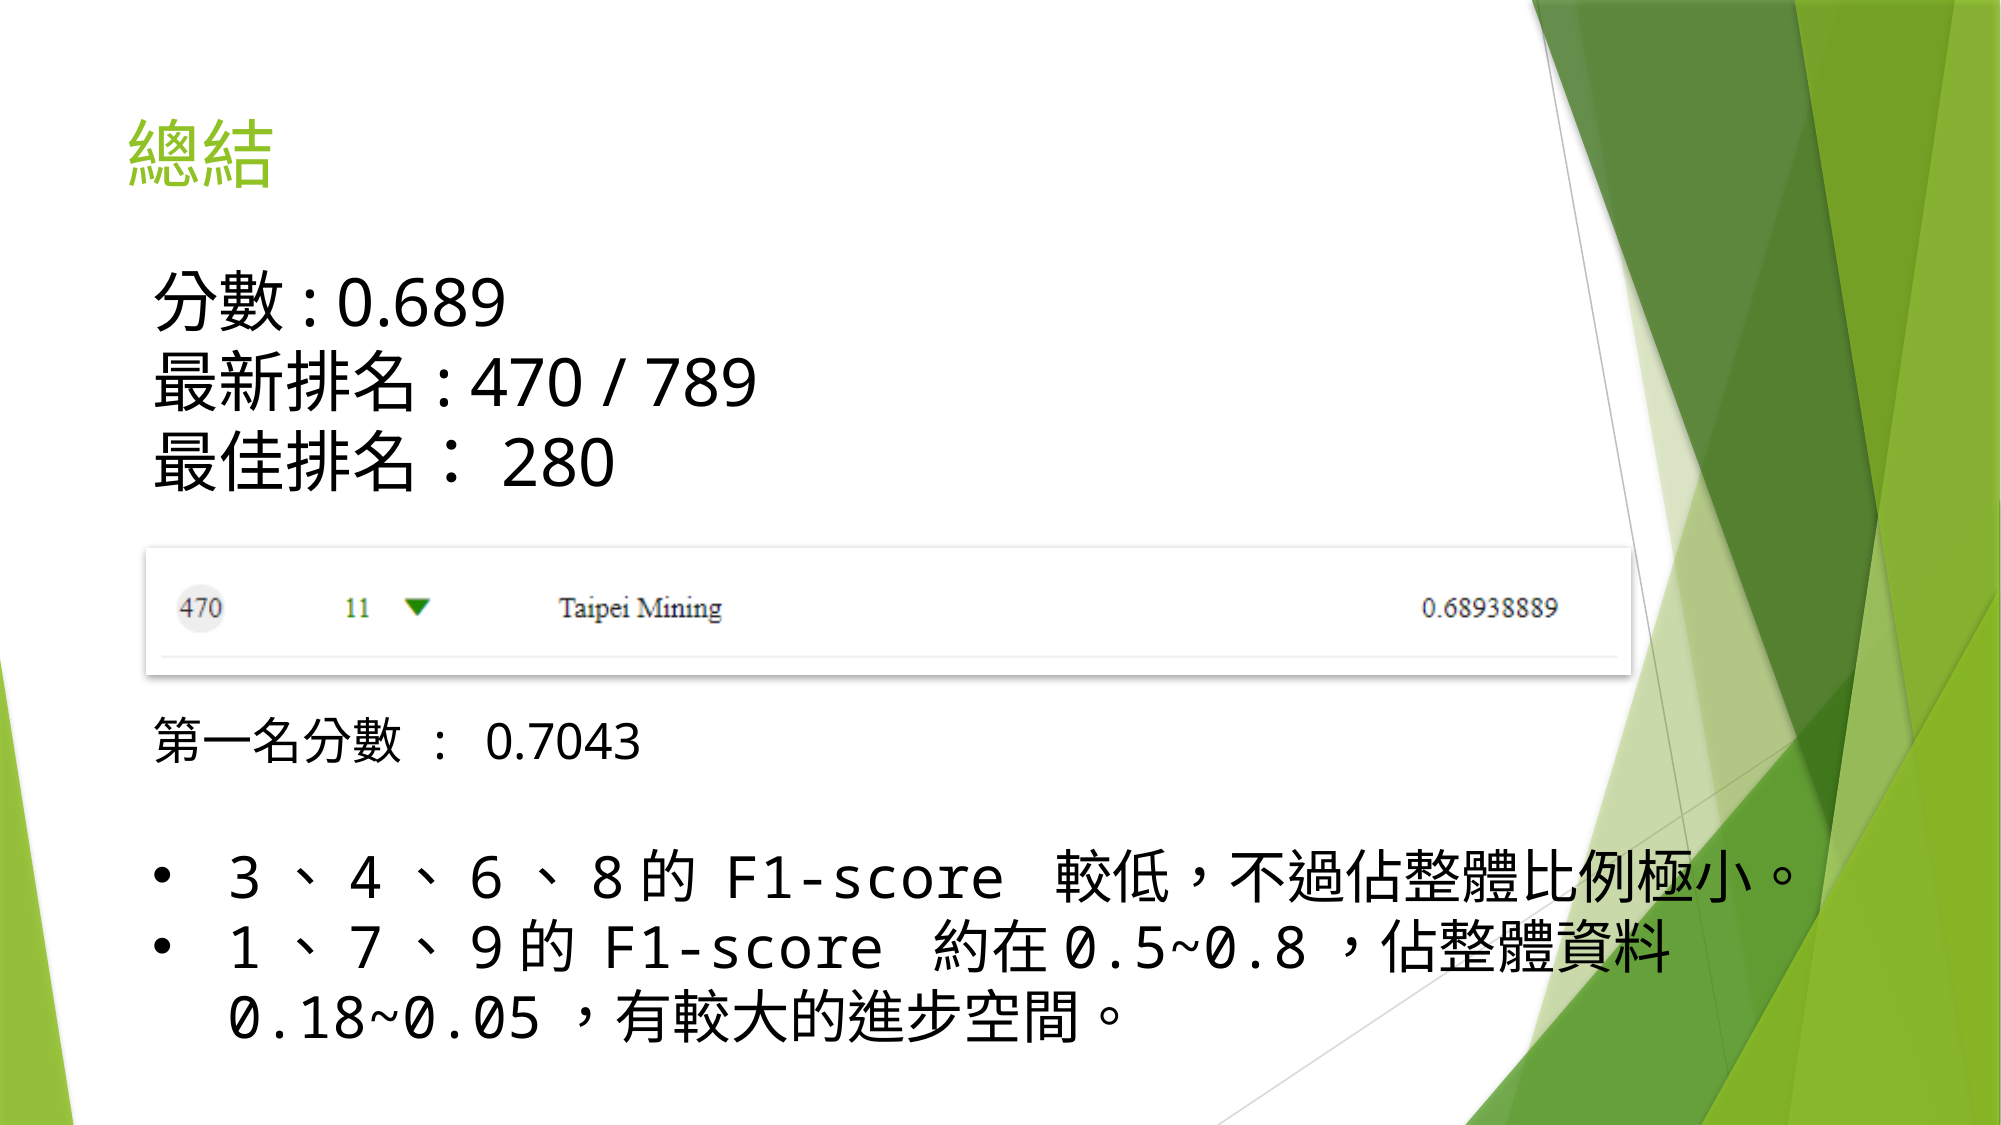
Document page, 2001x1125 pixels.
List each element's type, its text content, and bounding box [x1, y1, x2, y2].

title 總結 [111, 99, 1522, 317]
picture [160, 561, 1618, 661]
text_box 分數: 0.689 最新排名: 470 / 789 最佳排名：280 第一名分數 : 0.7043 3、4、6、8的 F1-score 較低，不過佔整體比例極小。 1、7、9的 F1-score 約在0.5~0.8，佔整體資料0.18~0.05，有較大的進步空間。 [137, 252, 1841, 1125]
